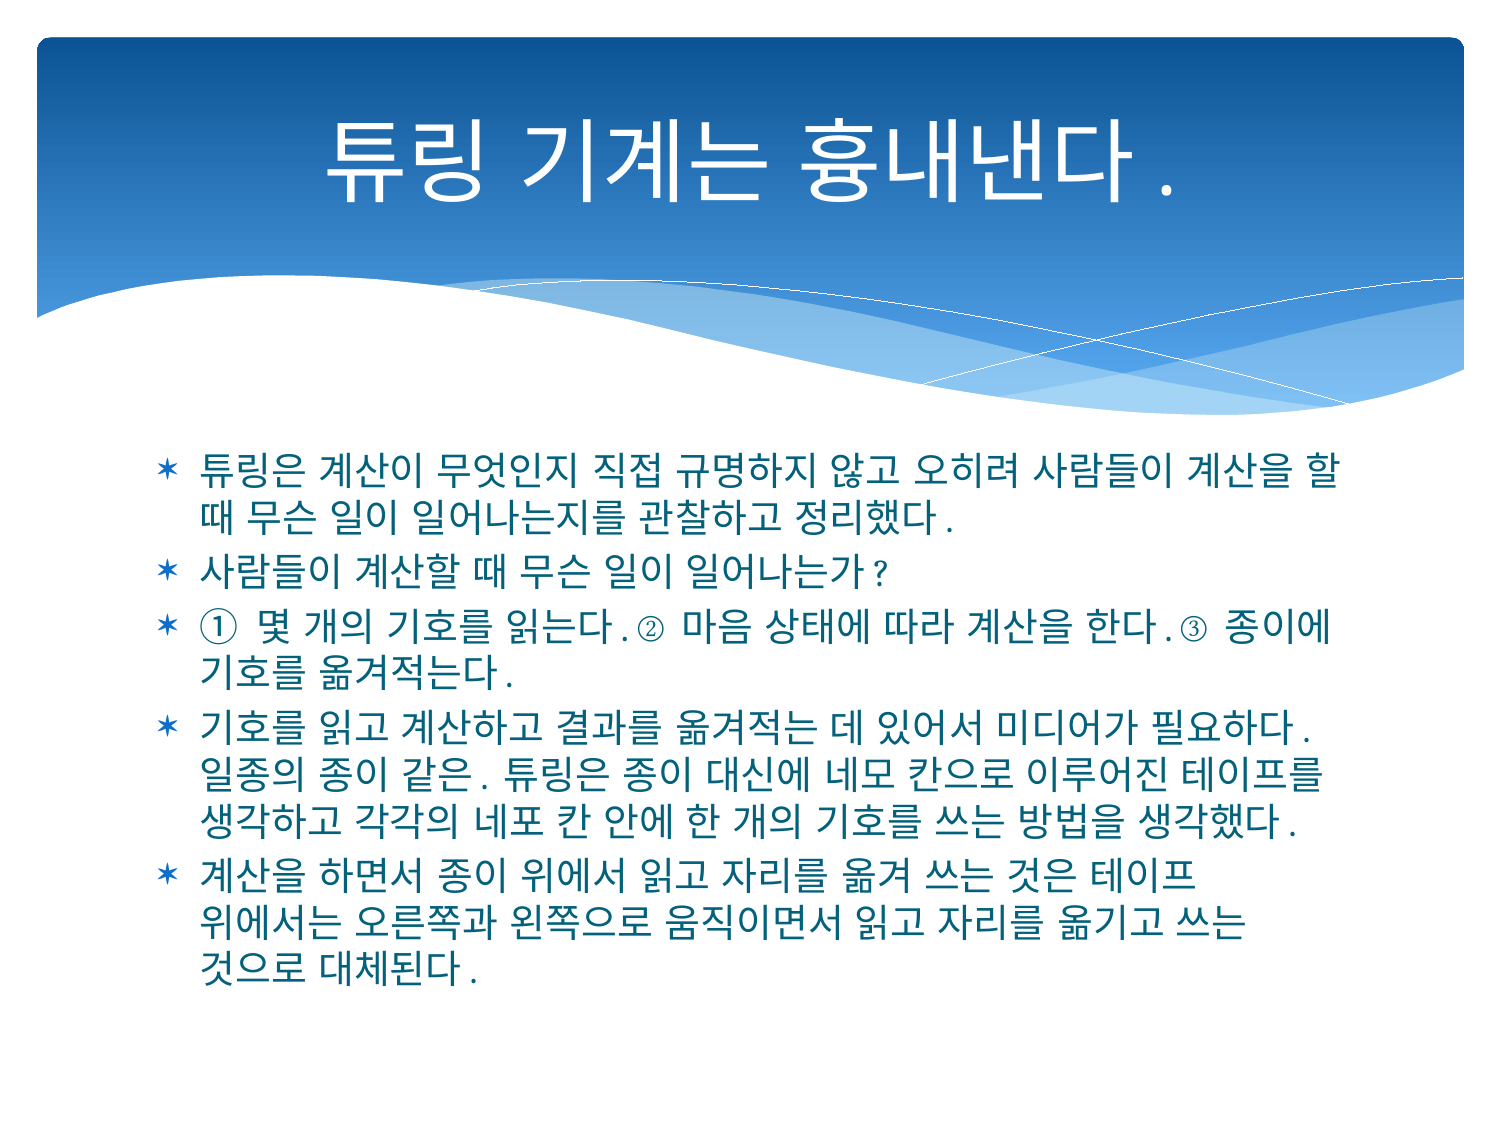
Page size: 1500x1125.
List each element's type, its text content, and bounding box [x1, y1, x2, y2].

list 튜링은 계산이 무엇인지 직접 규명하지 않고 오히려 사람들이 계산을 할 때 무슨 일이 일어나는지를 관찰하고 정리했다. 사람들이 계산할 때 무슨 일이 일어나는가? ① 몇 개의 기호를 읽는다. ② 마음 상태에 따라 계산을 한다. ③ 종이에 기호를 옮겨적는다. 기호를 읽고 계산하고 결과를 옮겨적는 데 있어서 미디어가 필요하다. 일종의 종이 같은. 튜링은 종이 대신에 네모 칸으로 이루어진 테이프를 생각하고 각각의 네포 칸 안에 한 개의 기호를 쓰는 방법을 생각했다. 계산을 하면서 종이 위에서 읽고 자리를 옮겨 쓰는 것은 테이프 위에서는 오른쪽과 왼쪽으로 움직이면서 읽고 자리를 옮기고 쓰는 것으로 대체된다. [143, 438, 1359, 1005]
title 튜링 기계는 흉내낸다. [75, 55, 1425, 261]
